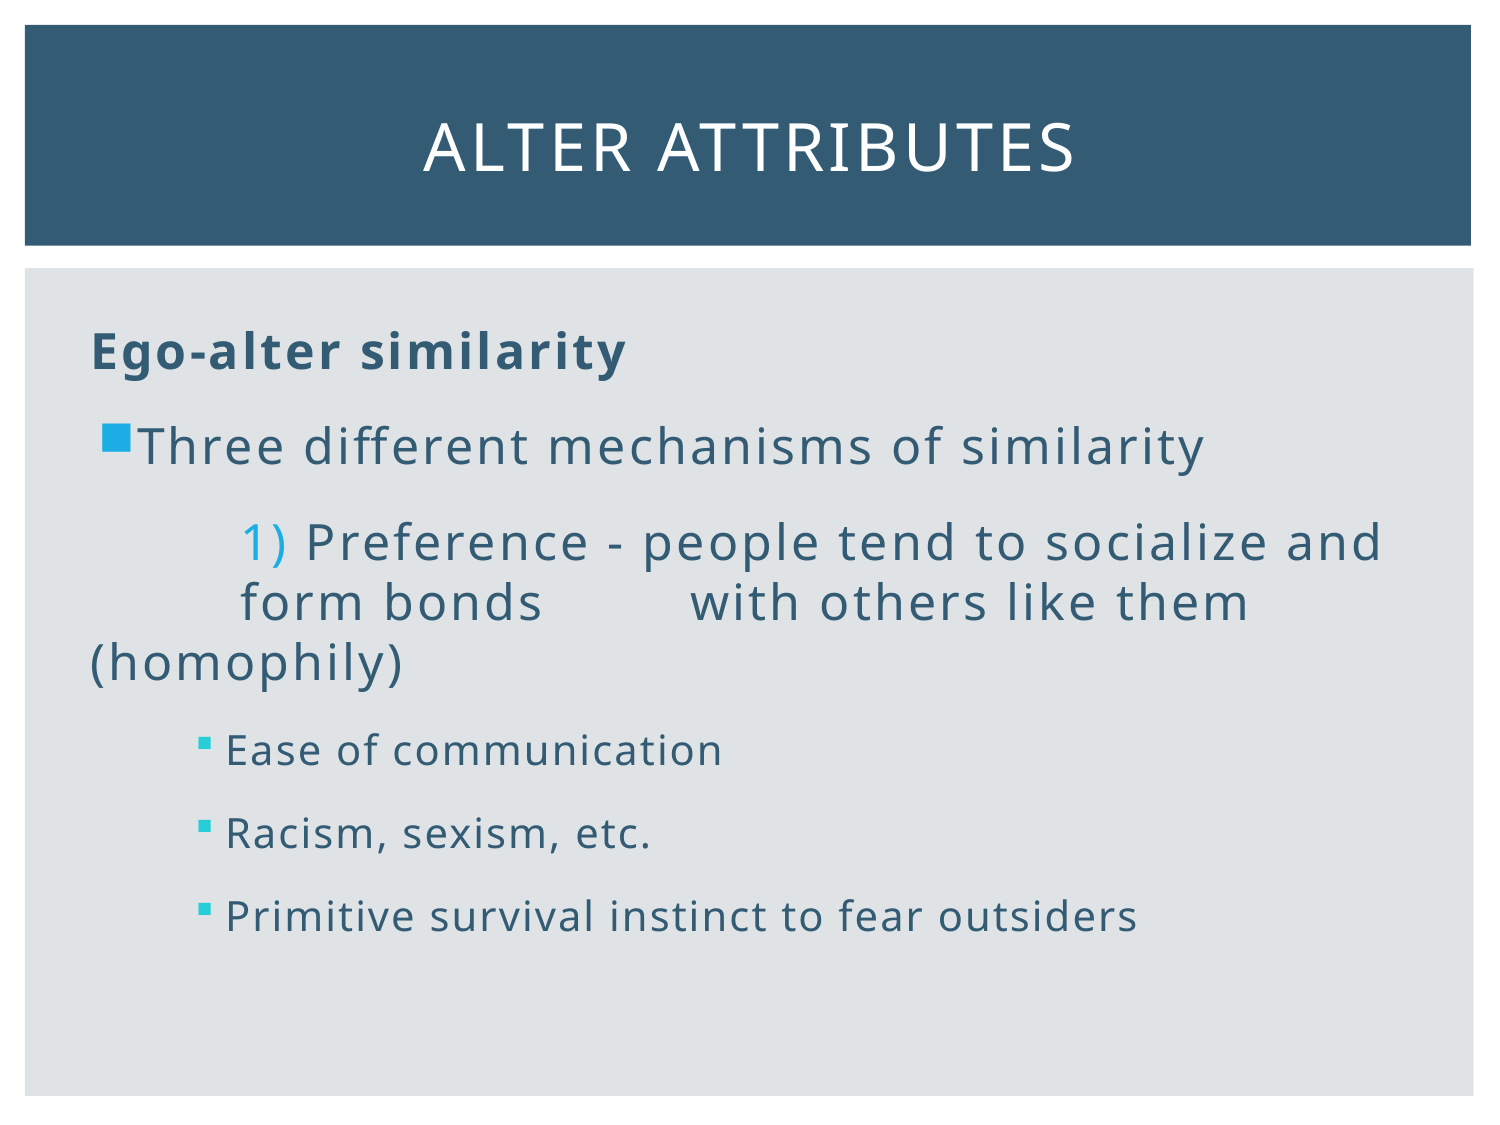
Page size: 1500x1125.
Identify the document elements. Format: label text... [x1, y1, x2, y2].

title Alter attributes [62, 58, 1438, 232]
list Ego-alter similarity Three different mechanisms of similarity 1) Preference - people tend to socialize and form bonds with others like them (homophily) Ease of communication Racism, sexism, etc. Primitive survival instinct to fear outsiders [75, 312, 1425, 1063]
